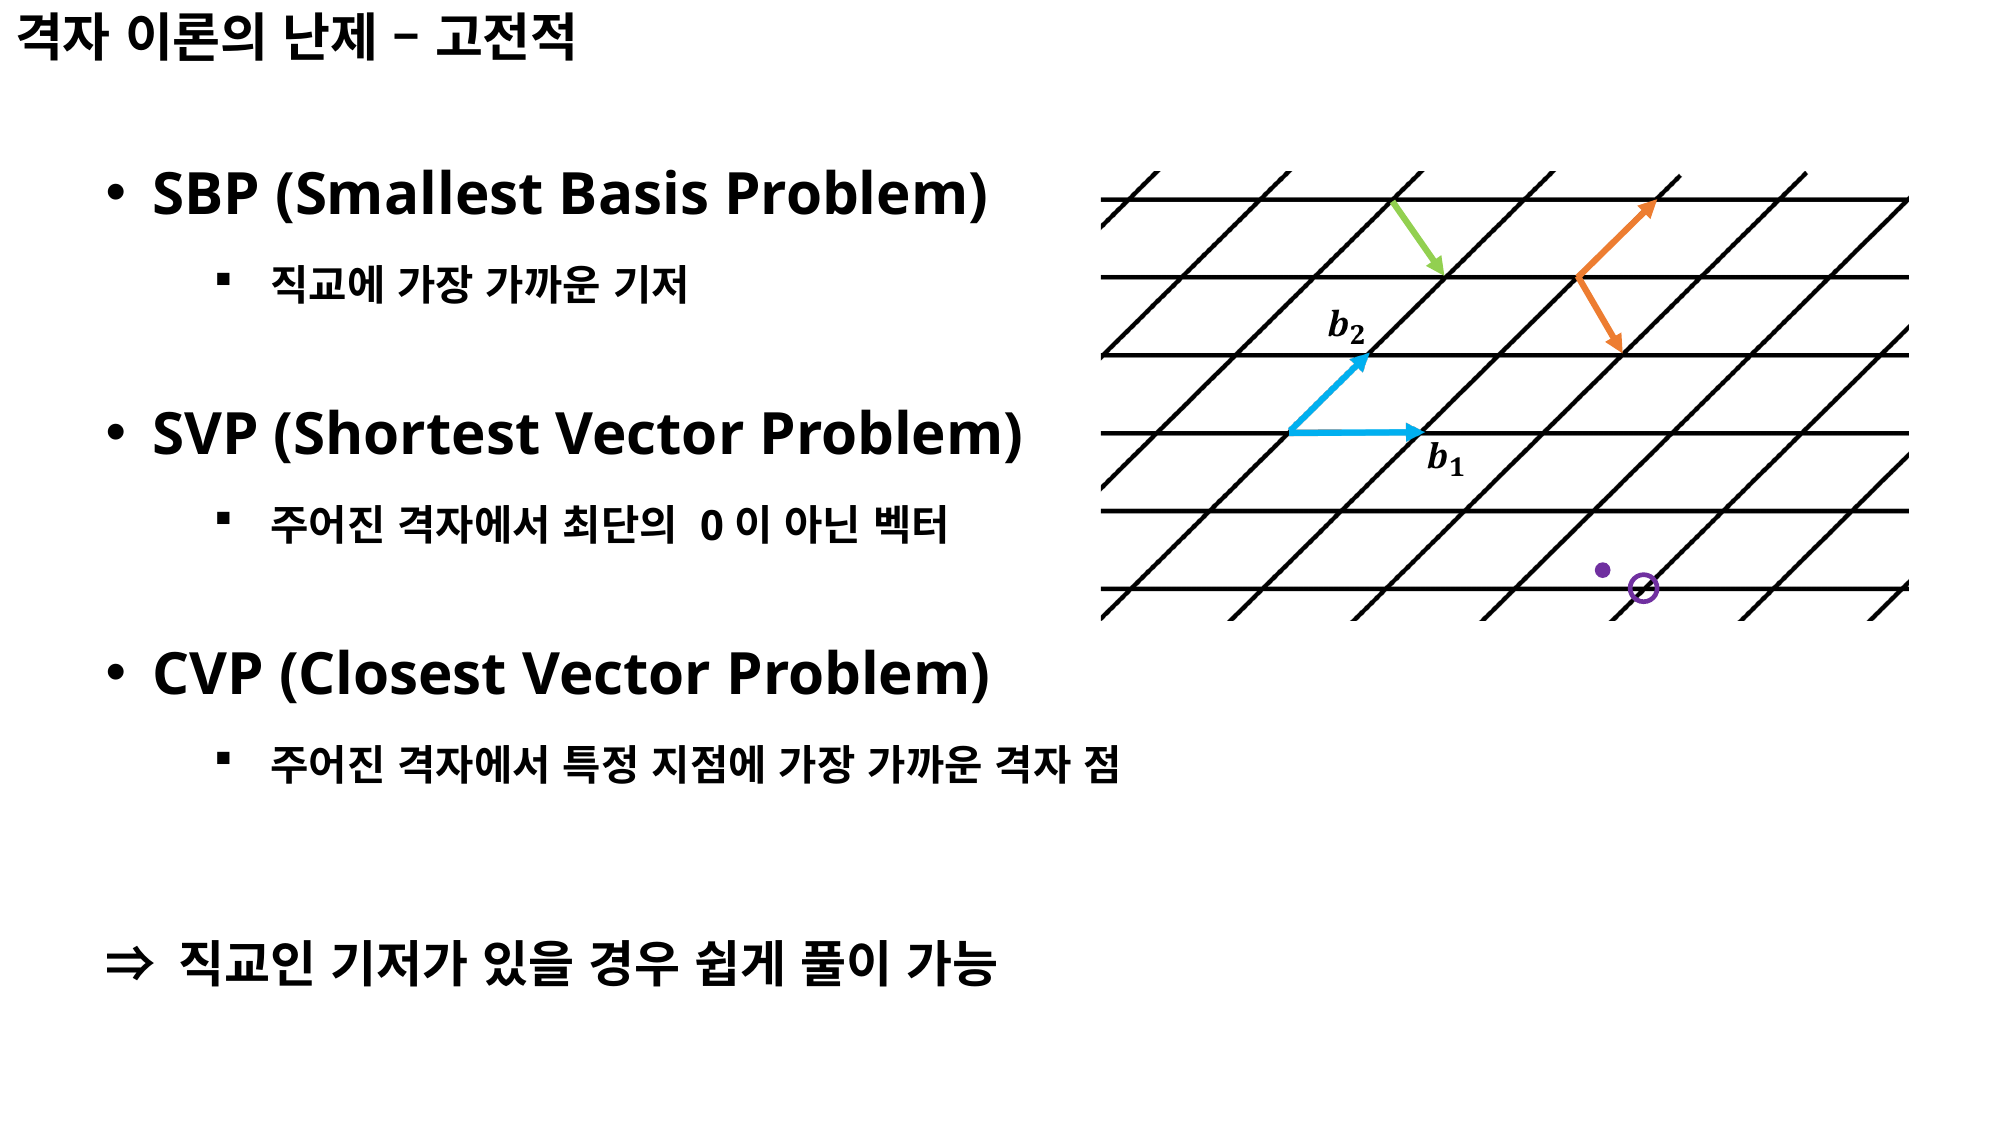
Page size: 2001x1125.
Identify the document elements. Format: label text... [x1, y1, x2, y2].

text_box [90, 319, 1100, 542]
title 격자 이론의 난제 – 고전적 [0, 0, 2000, 79]
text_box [90, 558, 1909, 782]
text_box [1577, 199, 1658, 278]
text_box ⇒ 직교인 기저가 있을 경우 쉽게 풀이 가능 [90, 864, 1909, 1000]
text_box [1577, 278, 1623, 354]
picture [1100, 171, 1909, 621]
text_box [90, 78, 1909, 302]
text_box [1392, 201, 1445, 276]
